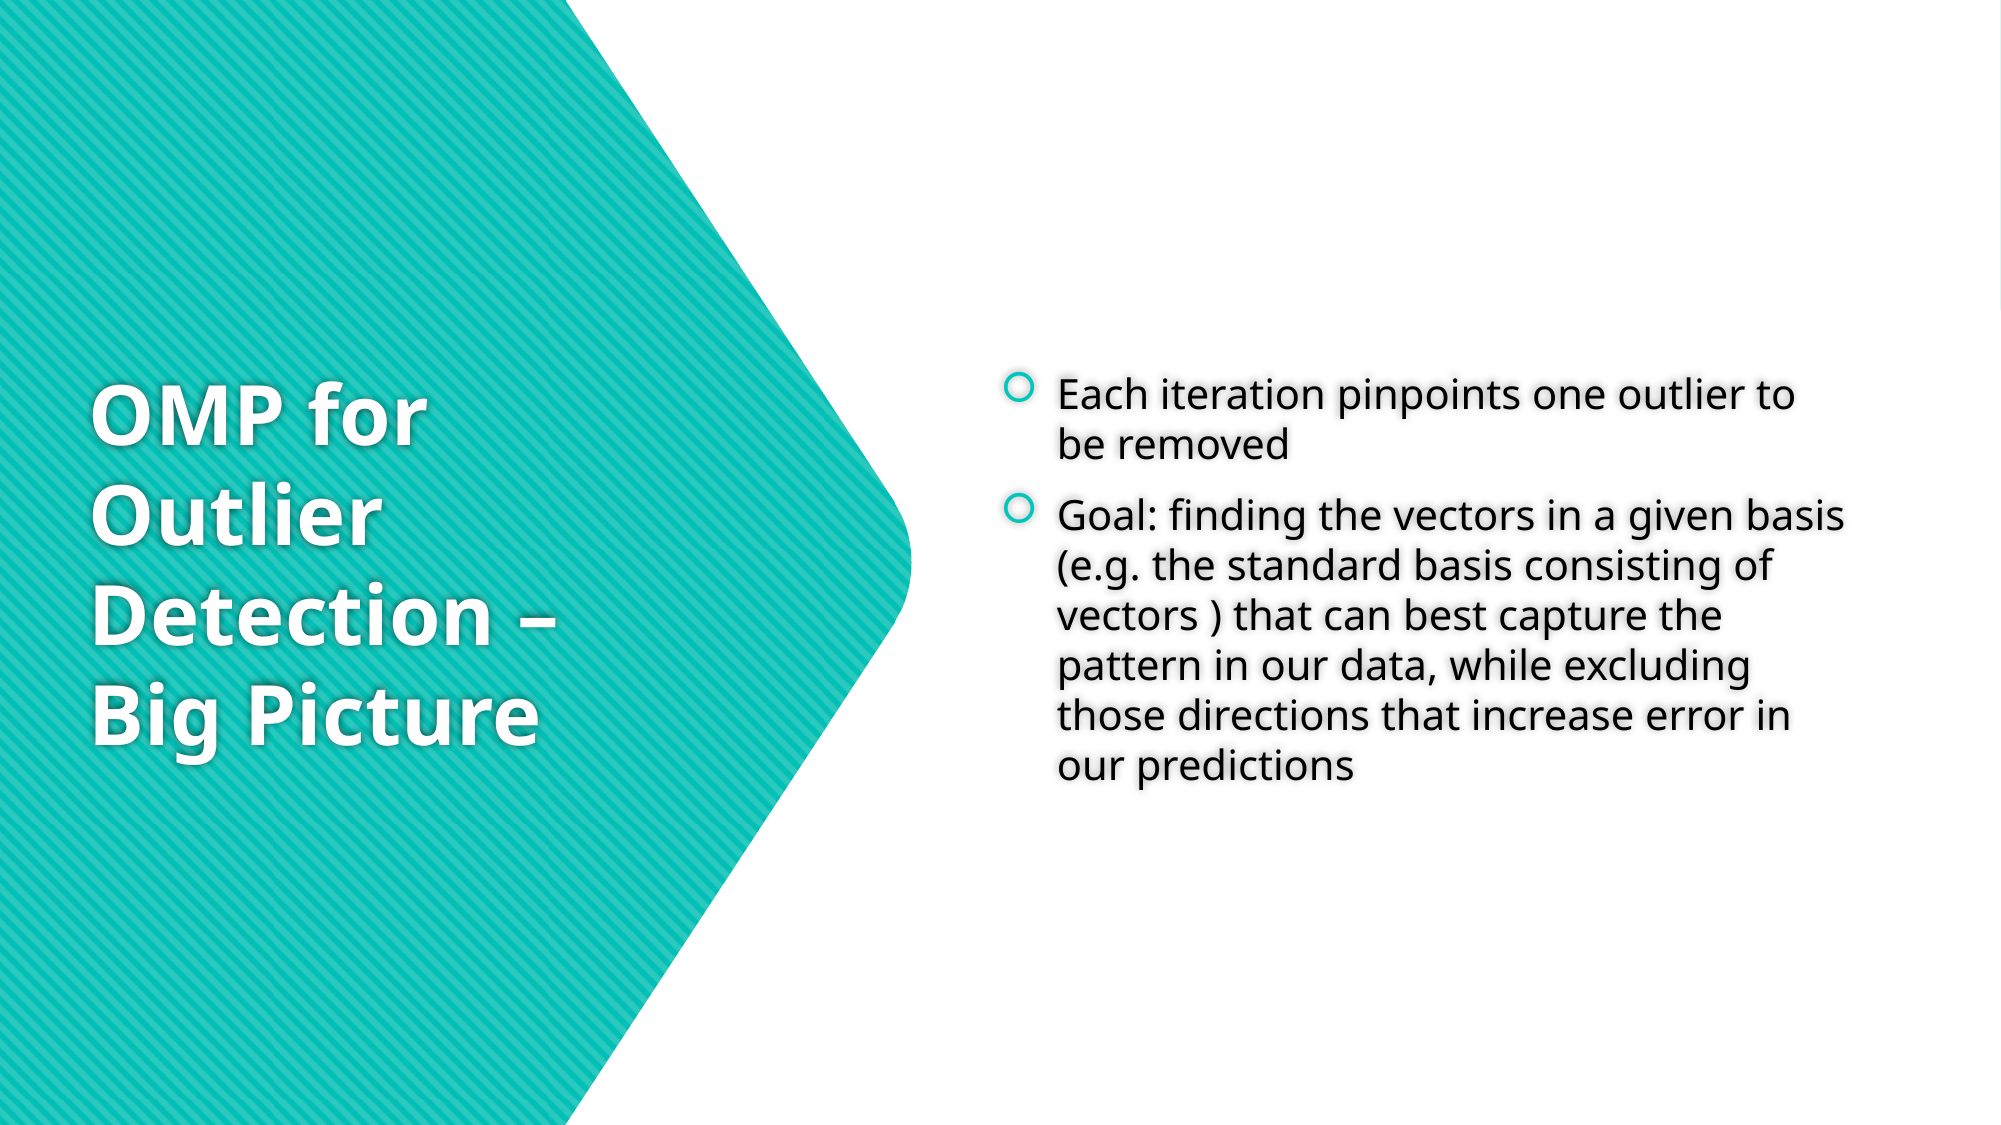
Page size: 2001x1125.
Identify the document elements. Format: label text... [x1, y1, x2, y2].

title OMP for Outlier Detection – Big Picture [74, 284, 692, 841]
text_box [0, 0, 913, 1125]
text_box [567, 0, 2000, 1125]
